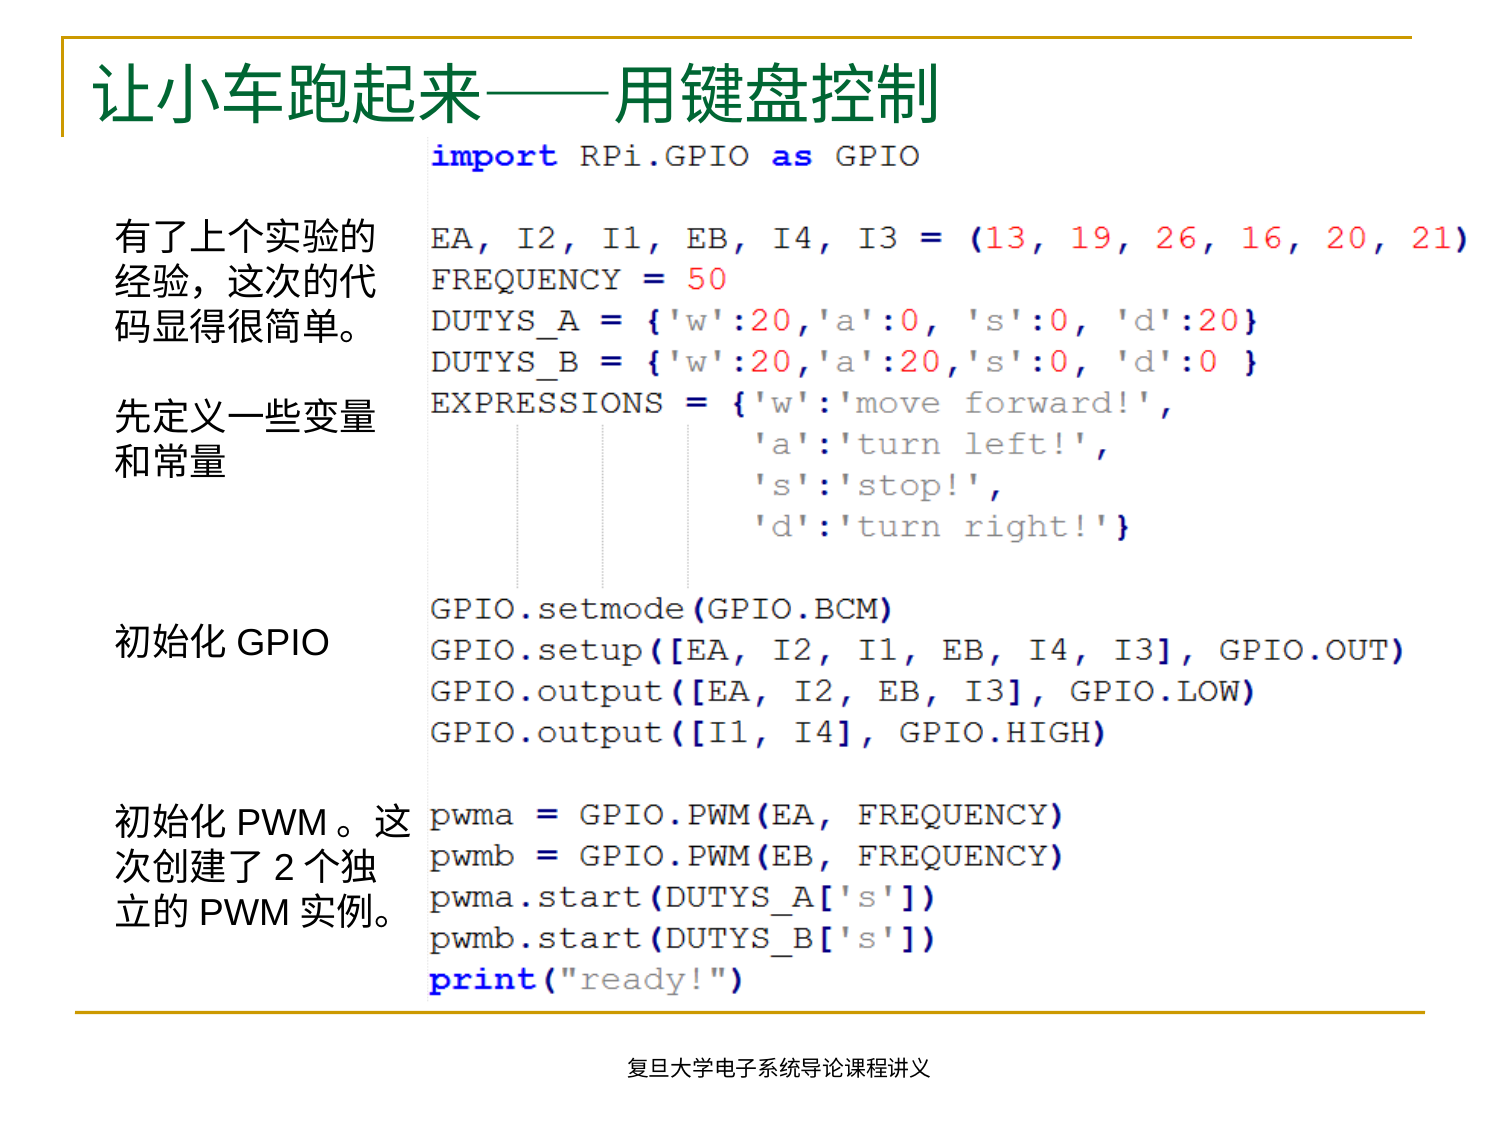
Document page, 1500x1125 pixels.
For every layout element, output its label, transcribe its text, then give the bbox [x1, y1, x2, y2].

title 让小车跑起来——用键盘控制 [75, 45, 1425, 185]
picture [427, 137, 1476, 1003]
text_box 有了上个实验的经验，这次的代码显得很简单。 先定义一些变量和常量 初始化GPIO 初始化PWM。这次创建了2个独立的PWM实例。 [99, 205, 422, 941]
